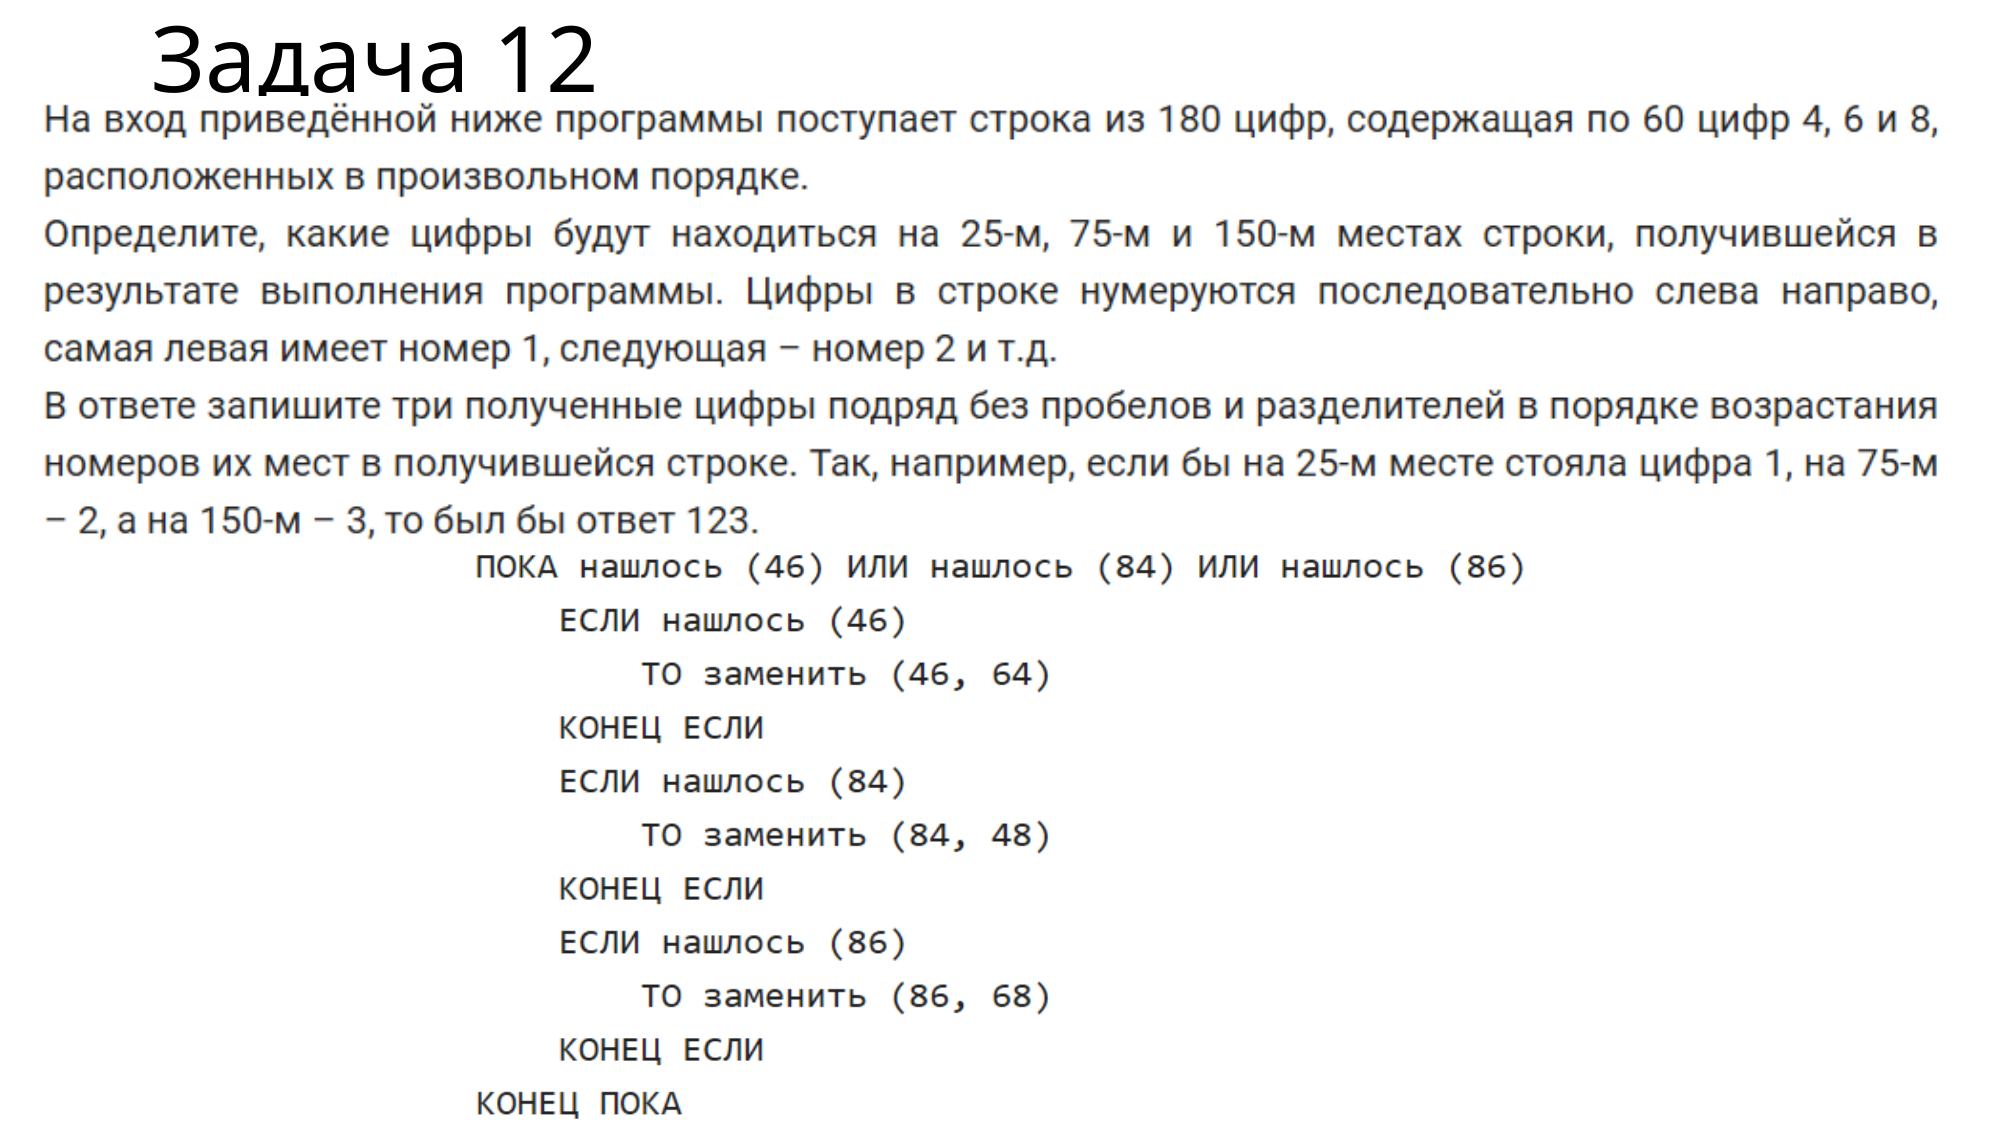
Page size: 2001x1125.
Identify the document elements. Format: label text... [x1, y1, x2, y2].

picture [38, 96, 1960, 1125]
title Задача 12 [136, 0, 1862, 96]
